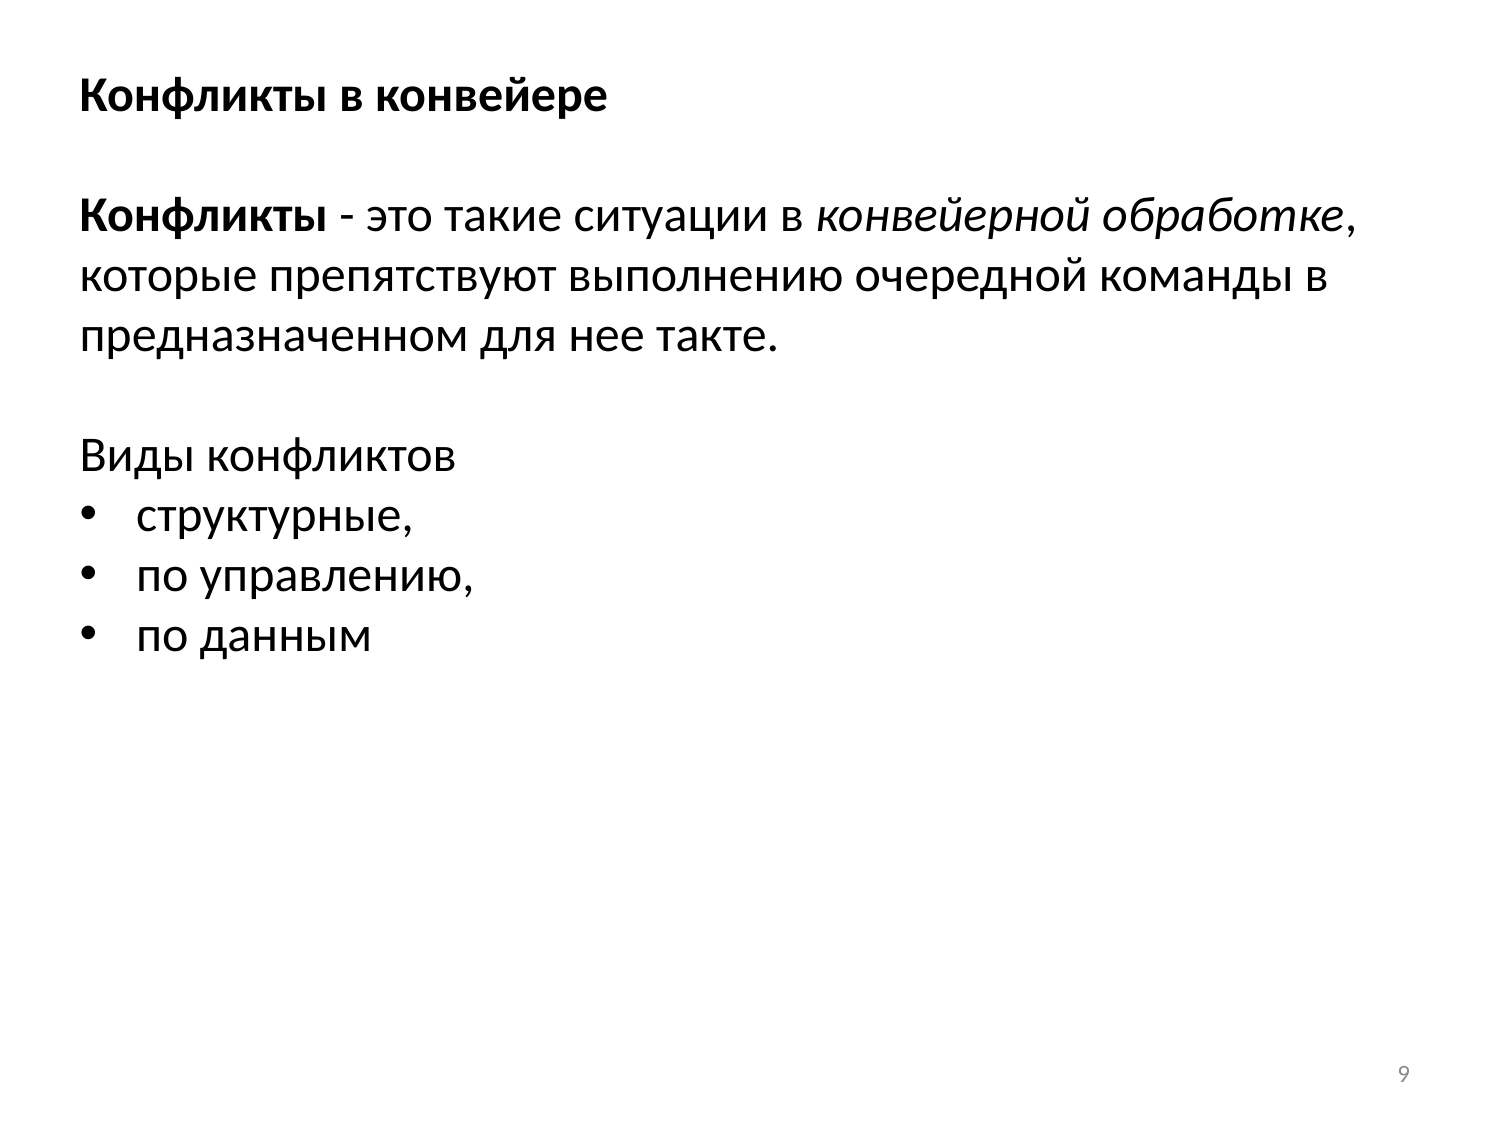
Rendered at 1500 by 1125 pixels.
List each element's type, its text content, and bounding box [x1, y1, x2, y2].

slide_number 9 [1074, 1042, 1425, 1103]
text_box Конфликты в конвейере Конфликты - это такие ситуации в конвейерной обработке, которые препятствуют выполнению очередной команды в предназначенном для нее такте. Виды конфликтов структурные, по управлению, по данным [64, 54, 1459, 790]
